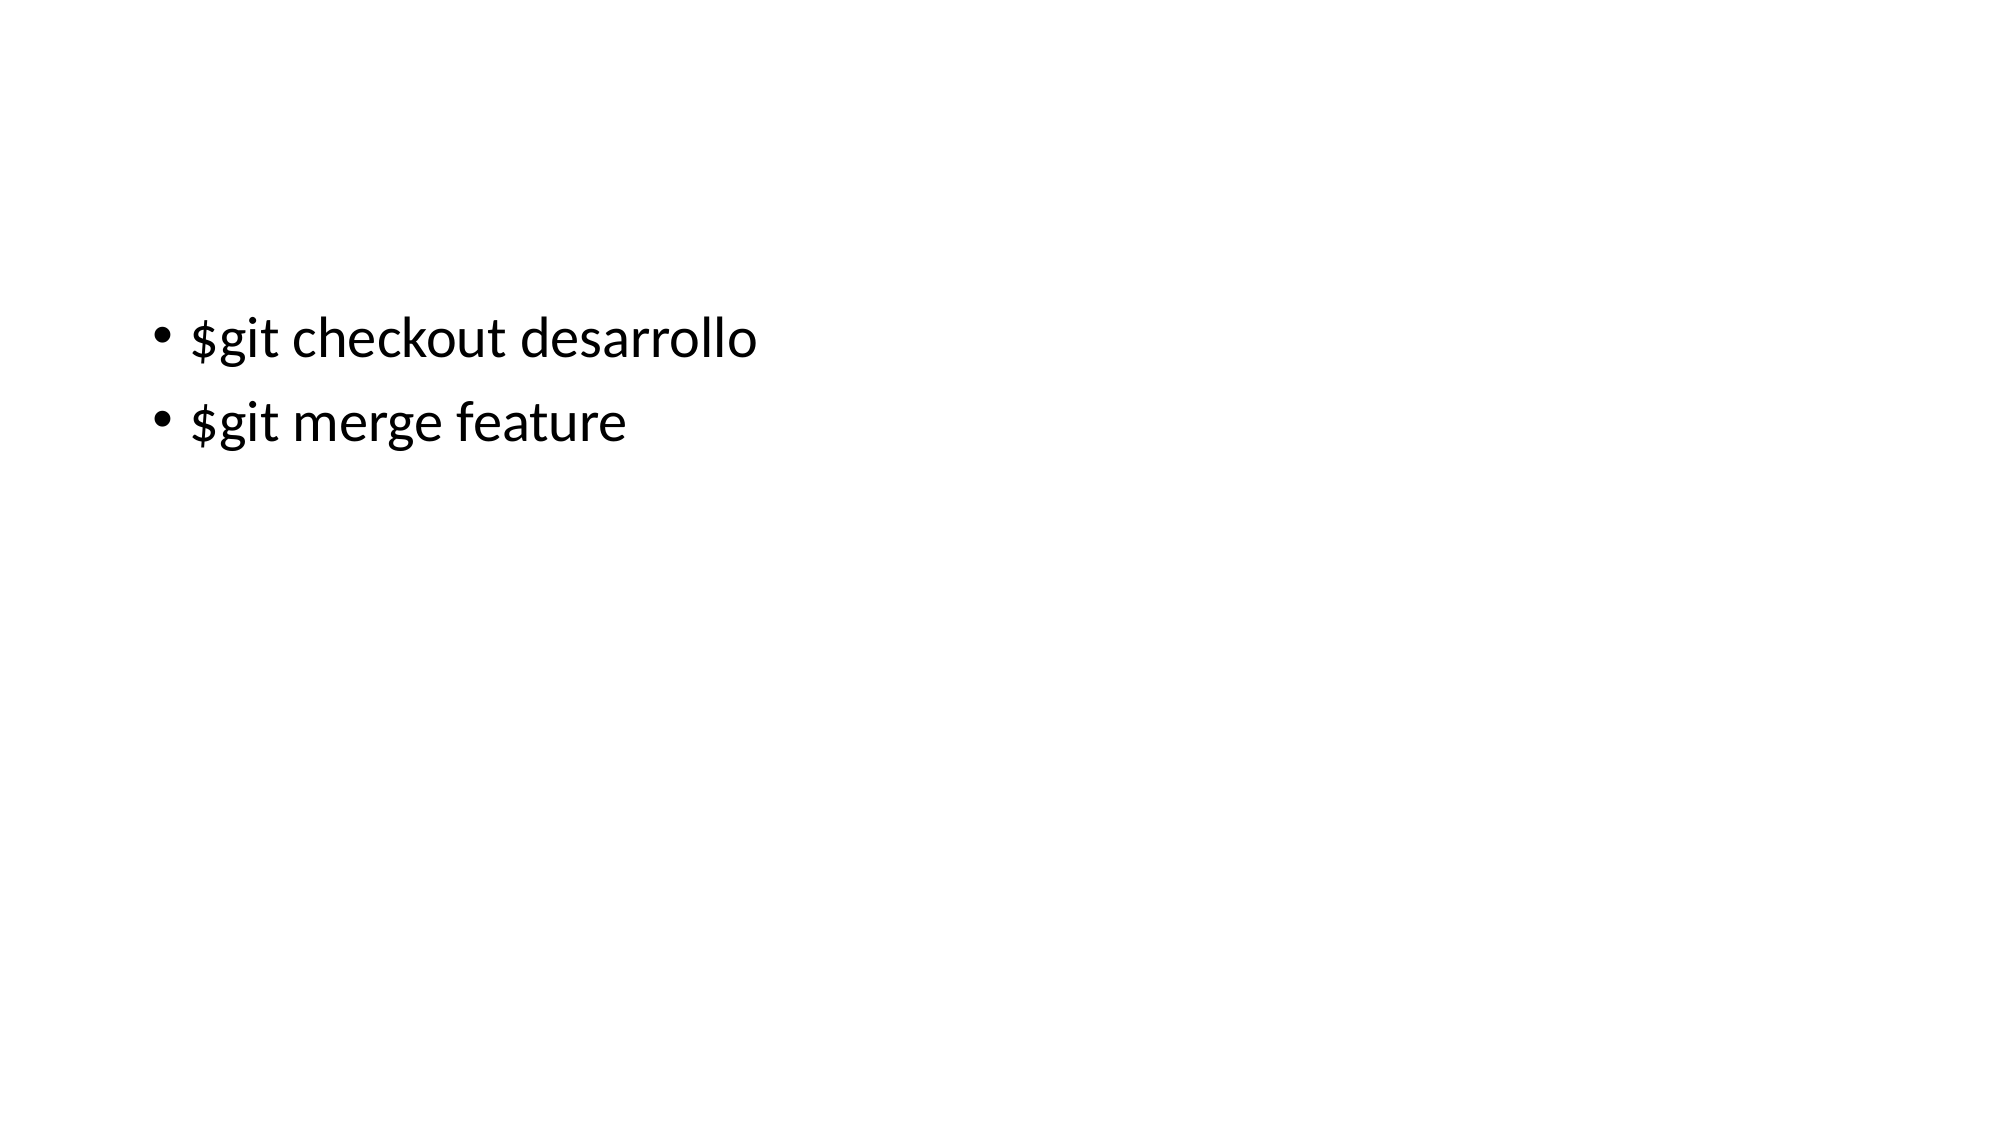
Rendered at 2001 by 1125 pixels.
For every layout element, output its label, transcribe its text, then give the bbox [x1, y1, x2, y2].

list $git checkout desarrollo $git merge feature [137, 299, 1863, 1014]
